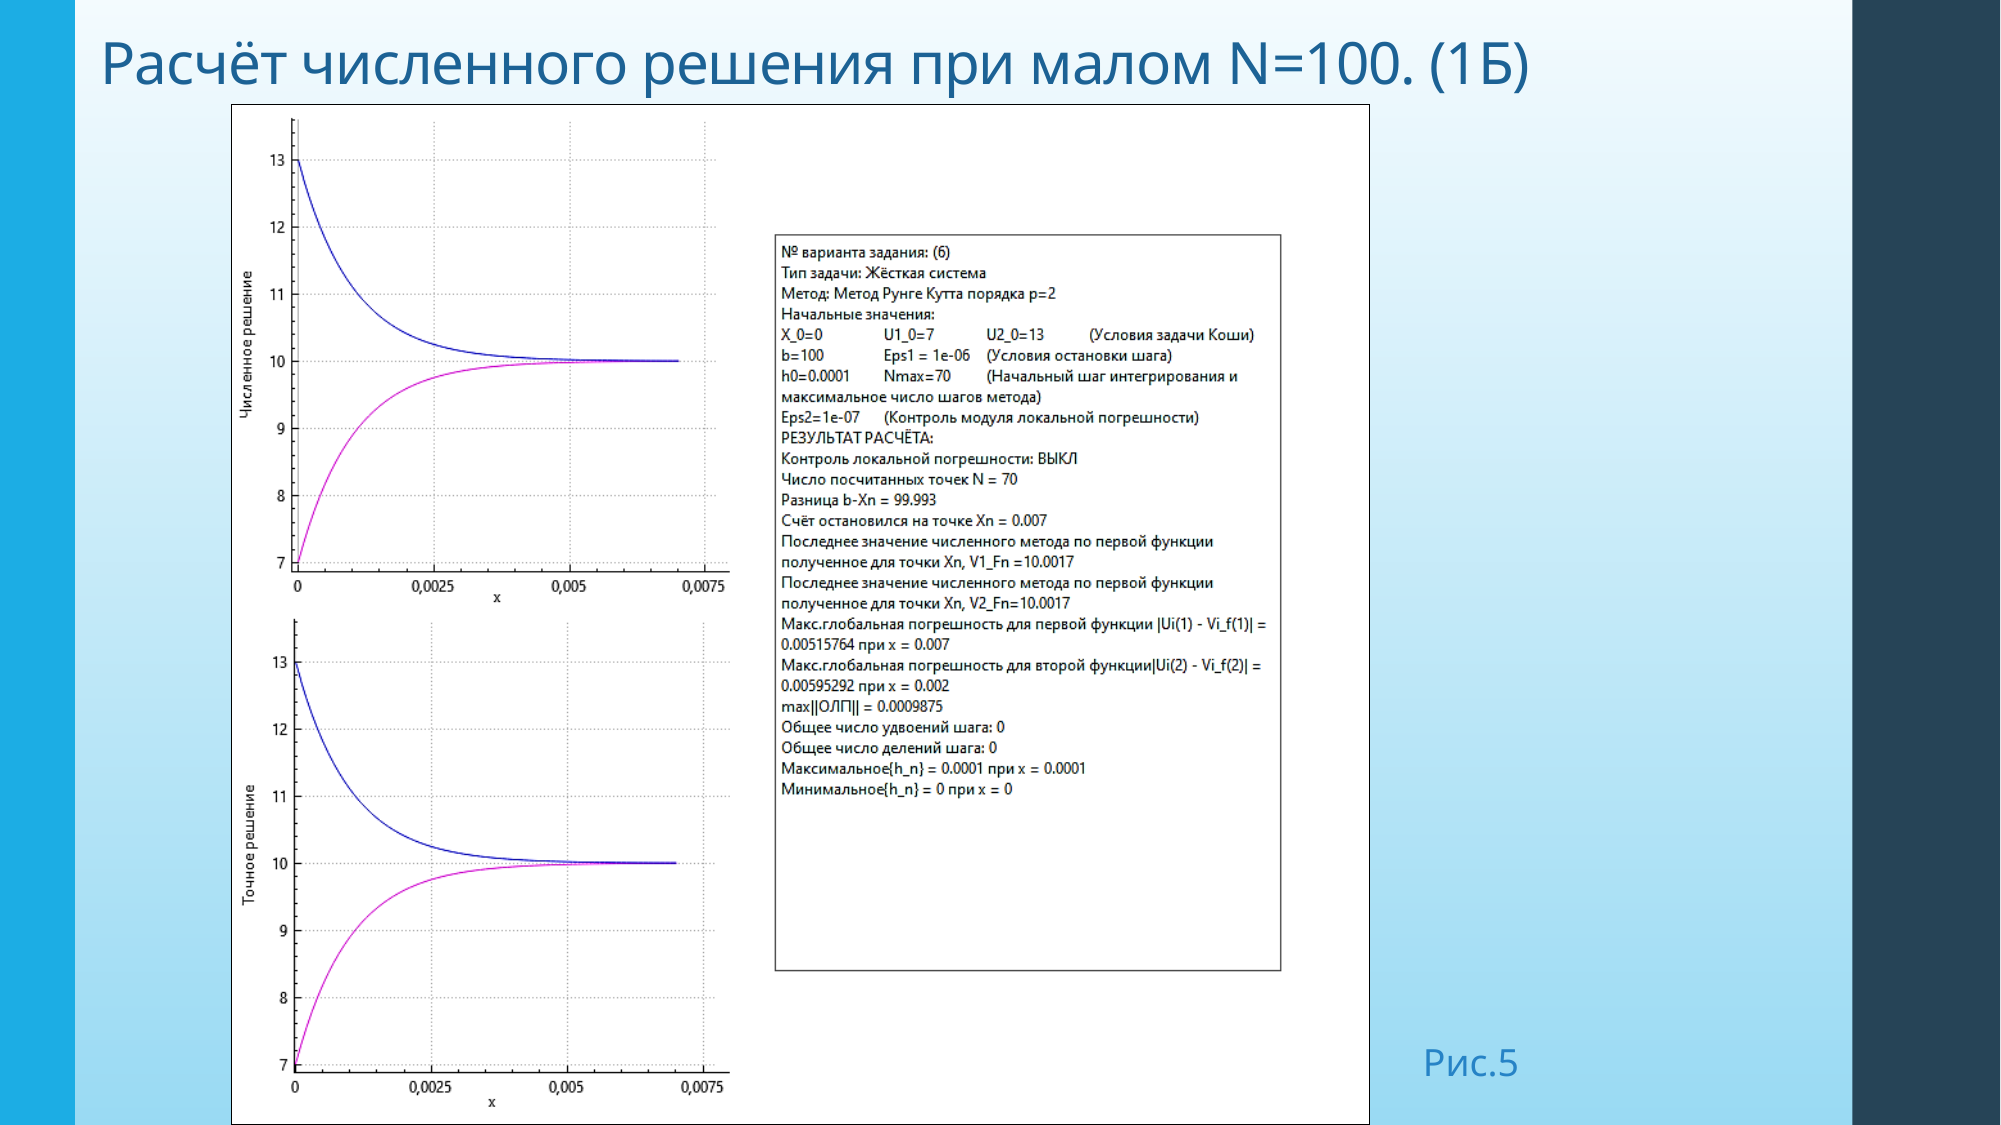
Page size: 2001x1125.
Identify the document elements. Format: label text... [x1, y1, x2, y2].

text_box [230, 104, 1684, 1125]
title Расчёт численного решения при малом N=100. (1Б) [85, 31, 1874, 105]
